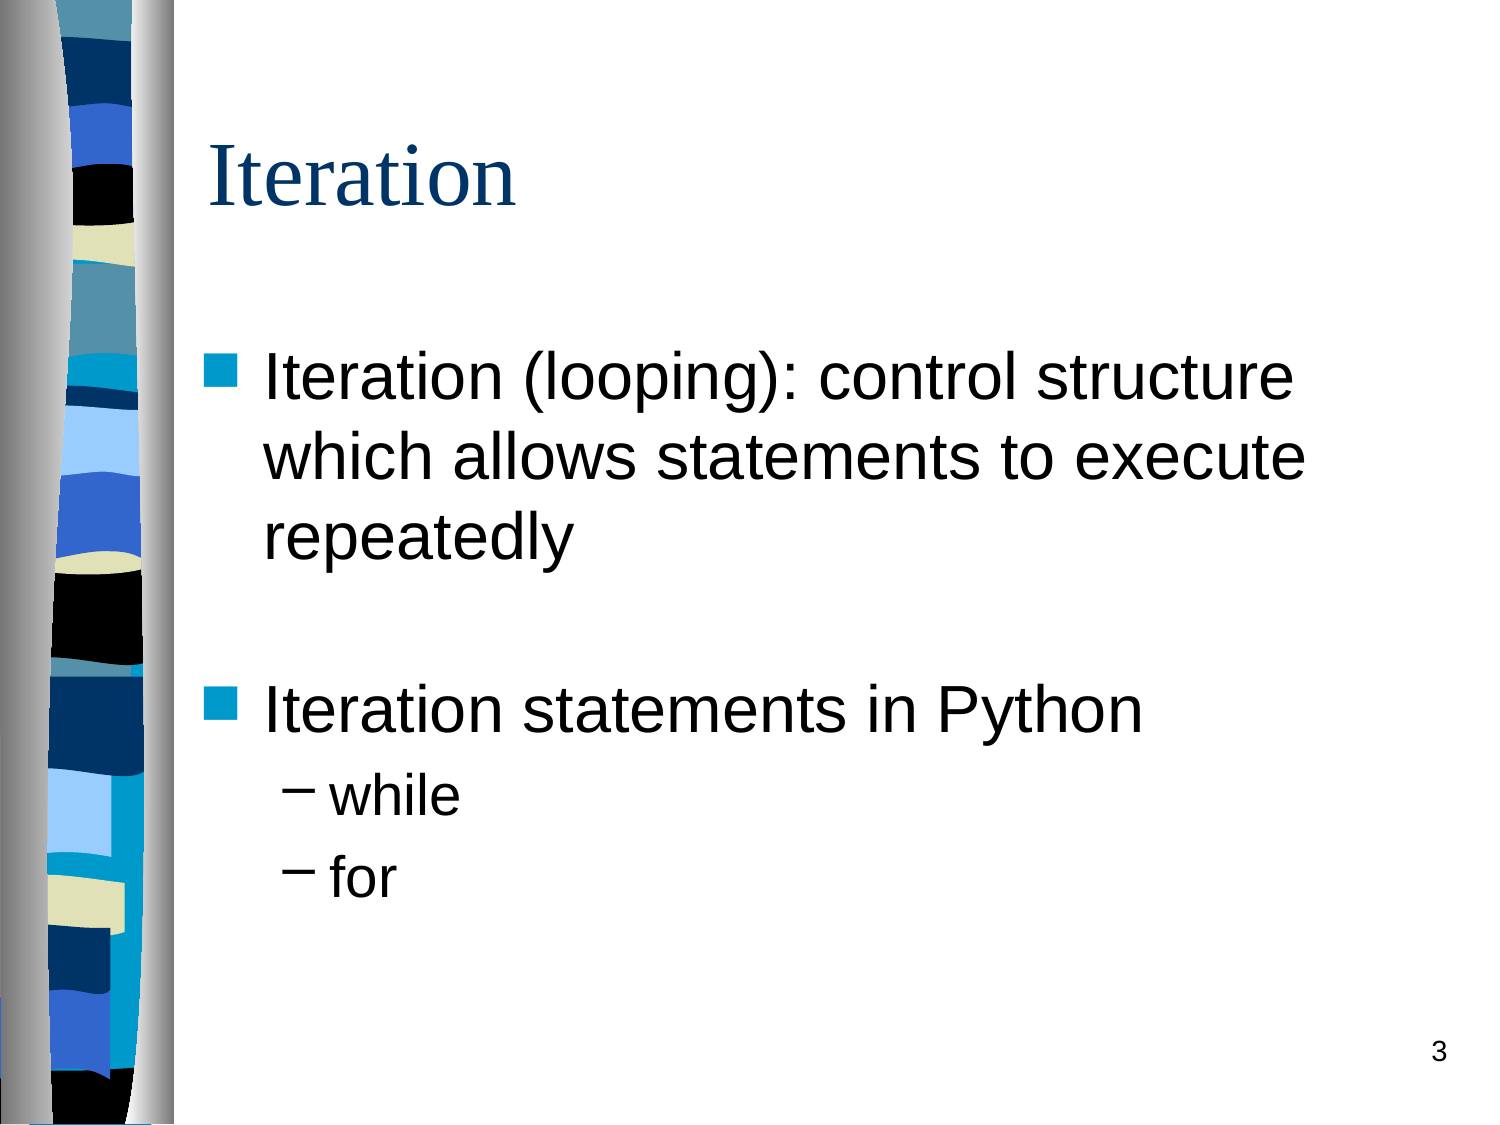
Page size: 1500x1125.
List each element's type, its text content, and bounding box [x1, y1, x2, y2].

list Iteration (looping): control structure which allows statements to execute repeatedly Iteration statements in Python while for [192, 324, 1468, 1000]
slide_number 3 [1149, 1024, 1463, 1101]
title Iteration [192, 75, 1468, 263]
